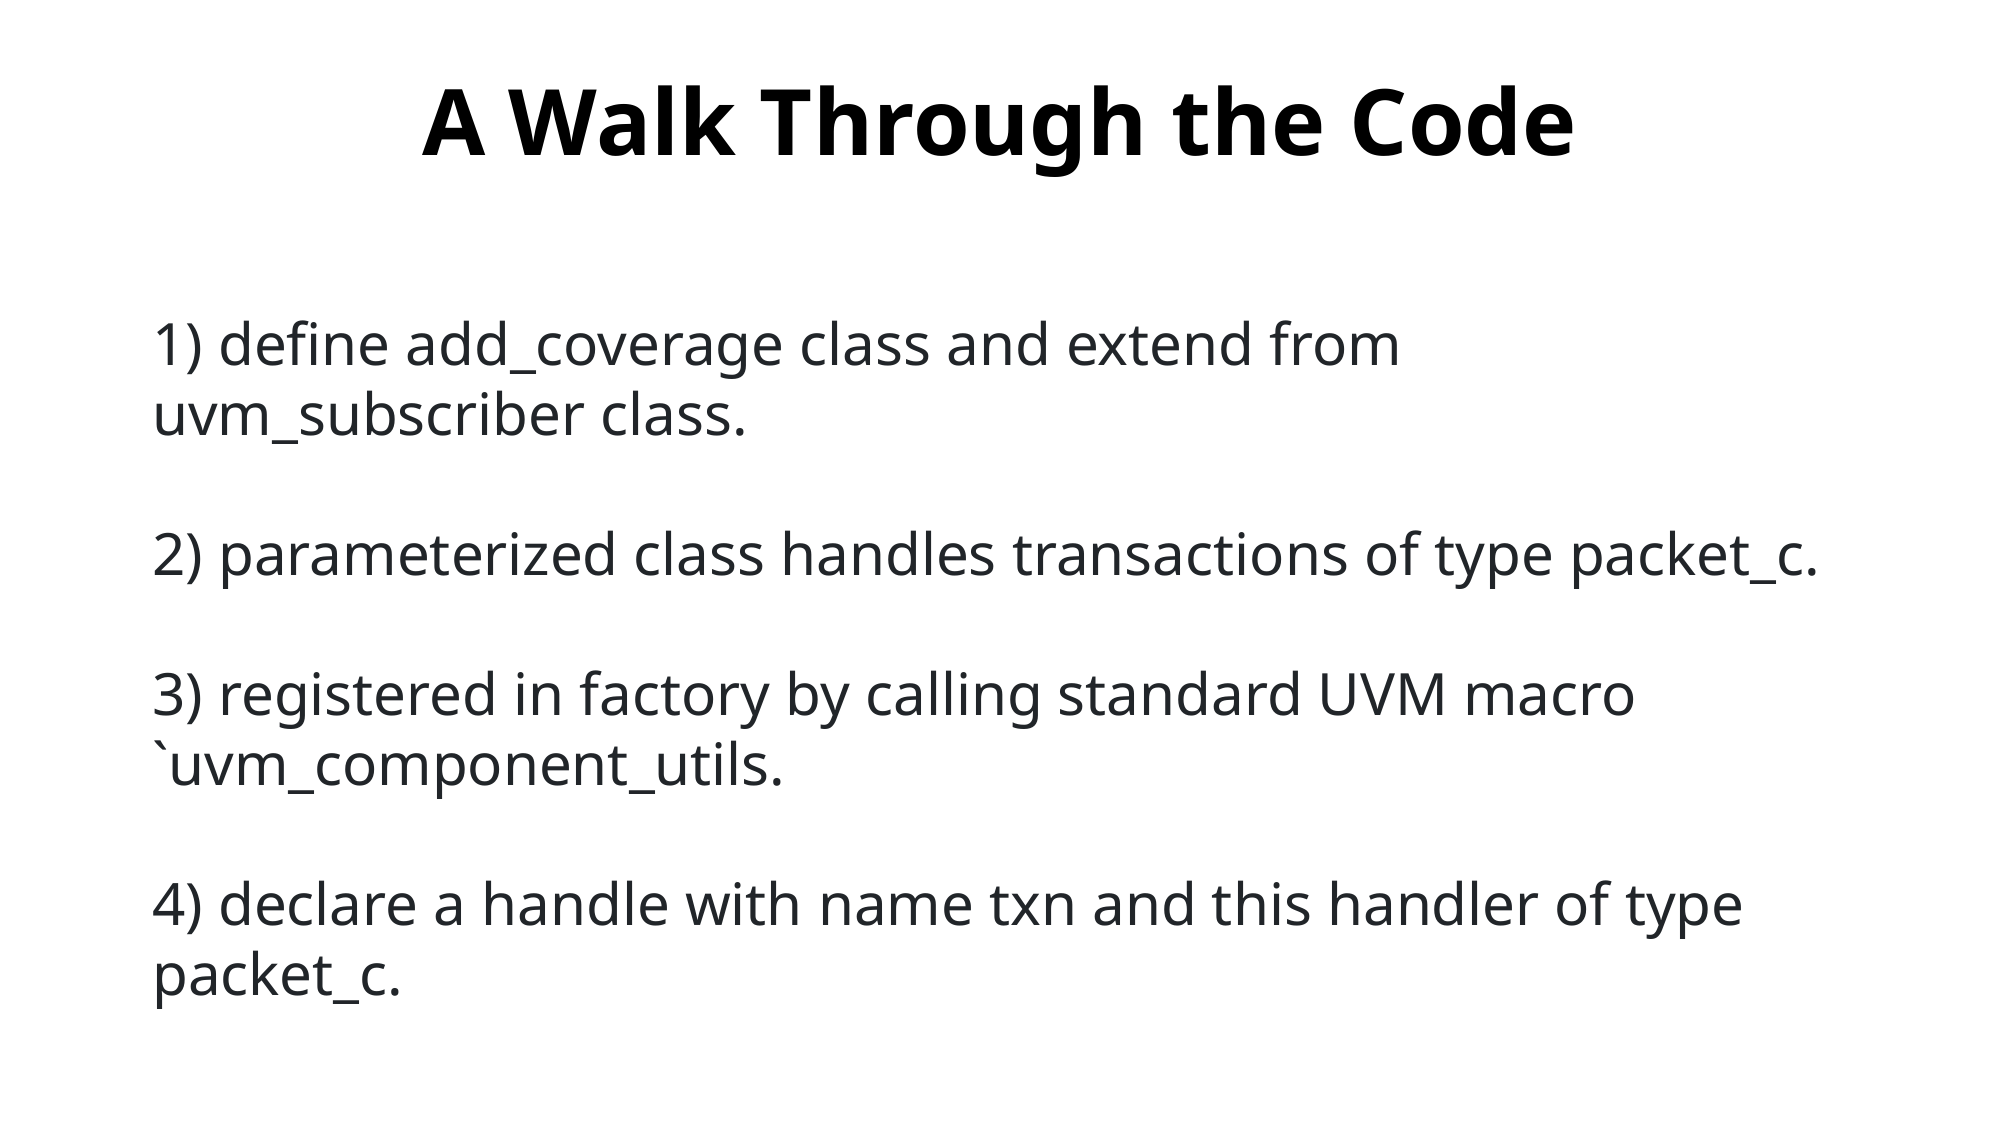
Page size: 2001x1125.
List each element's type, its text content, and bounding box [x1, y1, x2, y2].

title A Walk Through the Code [137, 59, 1863, 193]
list 1) define add_coverage class and extend from uvm_subscriber class. 2) parameterized class handles transactions of type packet_c. 3) registered in factory by calling standard UVM macro `uvm_component_utils. 4) declare a handle with name txn and this handler of type packet_c. [137, 299, 1863, 1014]
